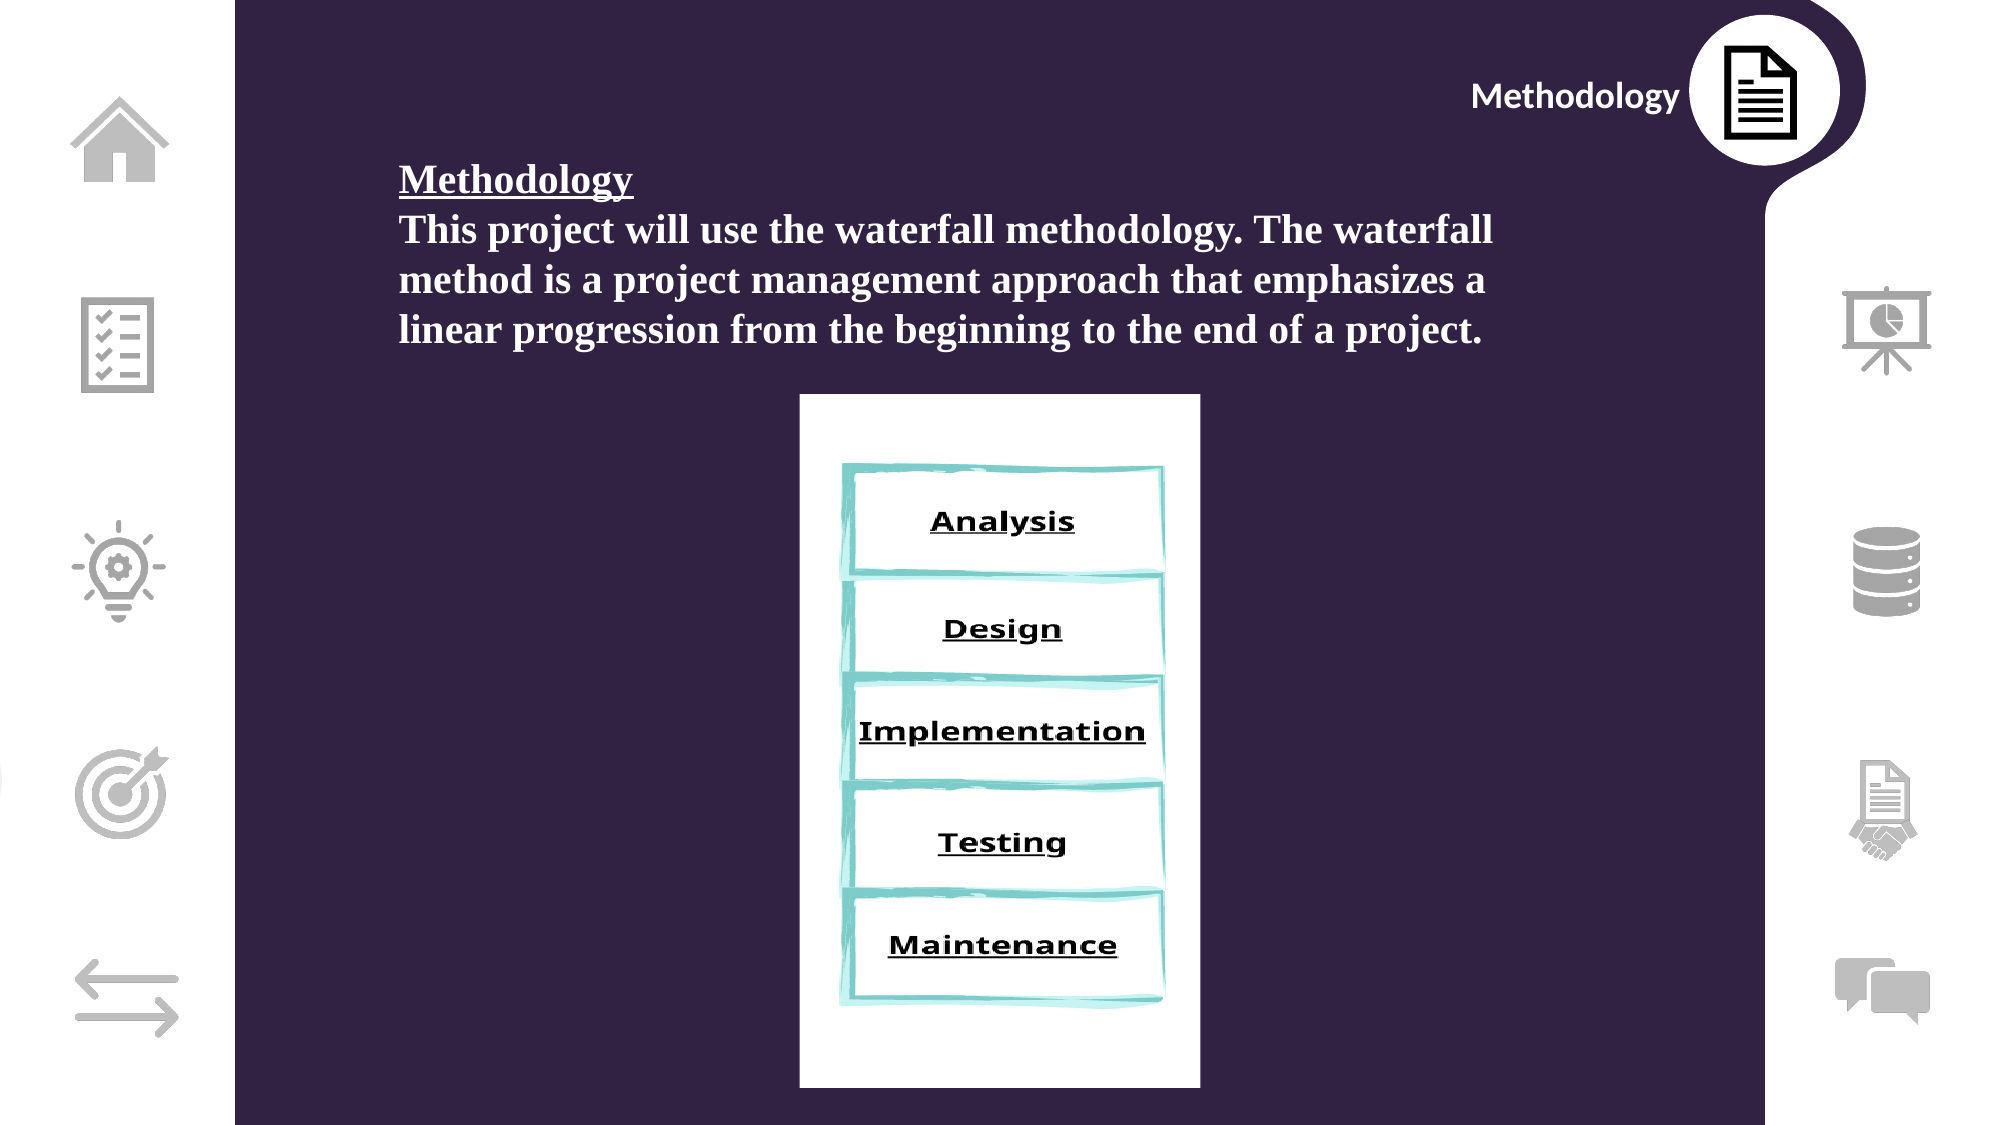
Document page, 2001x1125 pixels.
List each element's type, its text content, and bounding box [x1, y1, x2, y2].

text_box [0, 0, 237, 1125]
picture [1830, 515, 1943, 628]
picture [70, 941, 183, 1055]
text_box Methodology This project will use the waterfall methodology. The waterfall method is a project management approach that emphasizes a linear progression from the beginning to the end of a project. [383, 144, 1581, 360]
text_box [1764, 0, 2000, 1125]
picture [1830, 273, 1943, 387]
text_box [1689, 14, 1840, 166]
picture [1840, 31, 1943, 145]
text_box Methodology [1455, 63, 1689, 124]
picture [63, 82, 176, 196]
picture [1826, 935, 1939, 1048]
picture [65, 736, 179, 849]
picture [63, 515, 176, 629]
picture [799, 394, 1201, 1088]
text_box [1844, 754, 1923, 878]
picture [61, 288, 174, 402]
